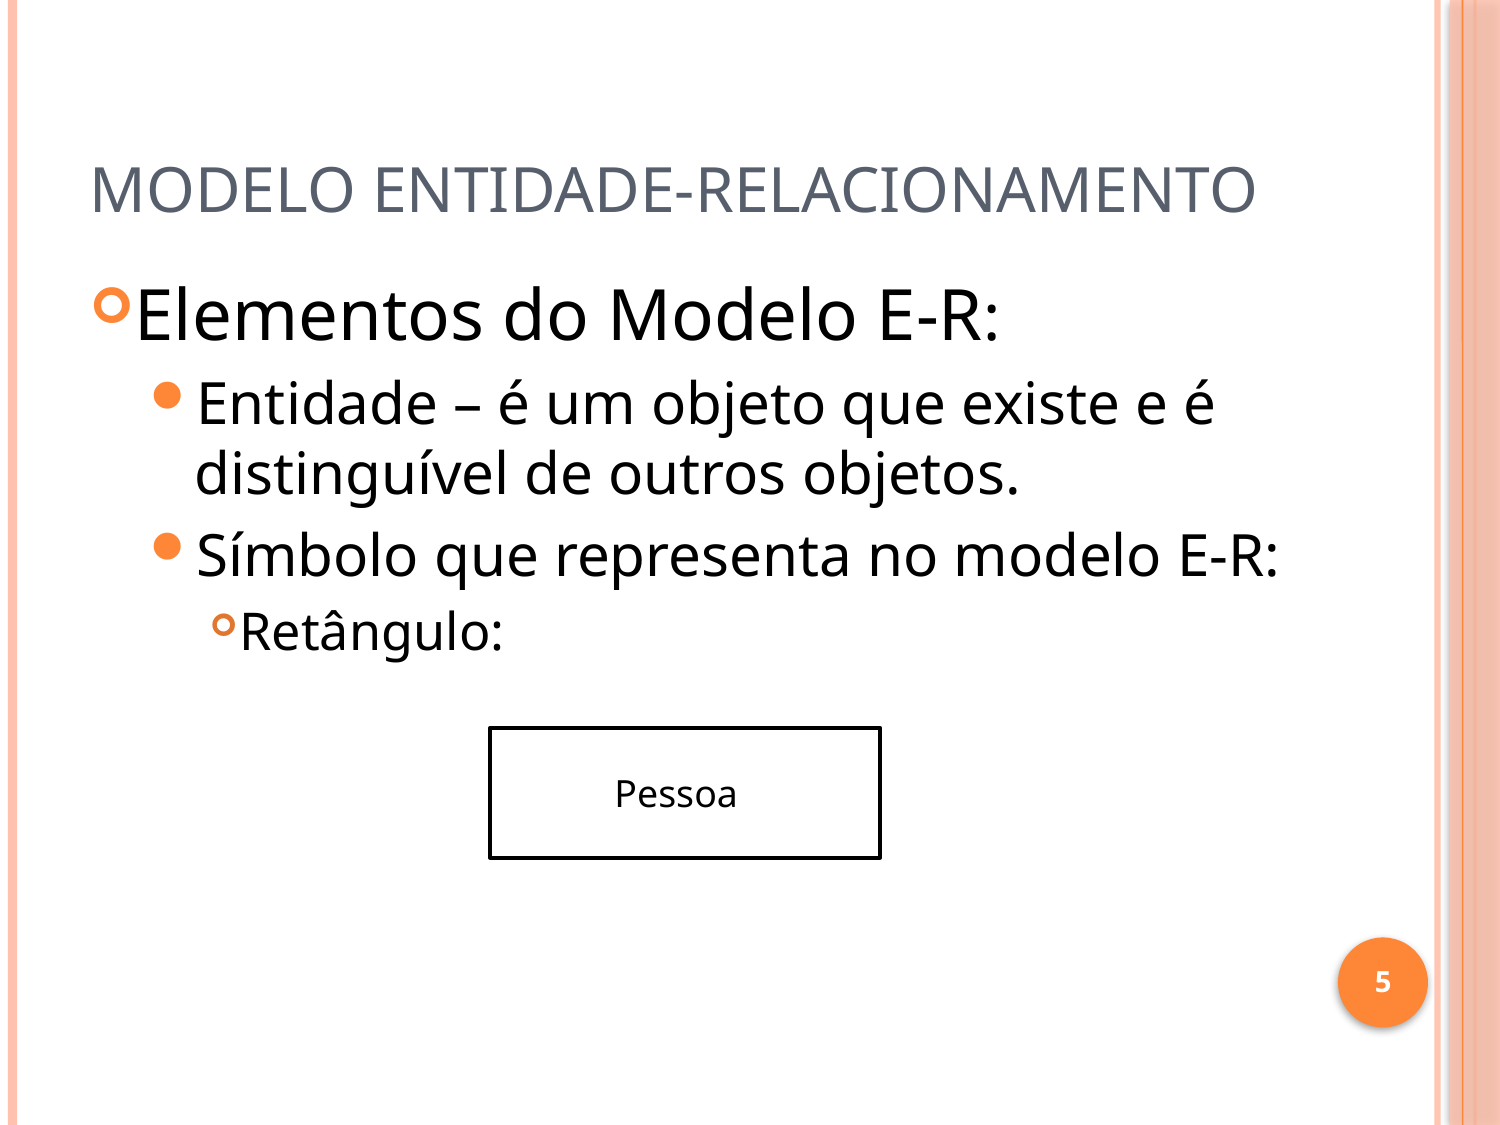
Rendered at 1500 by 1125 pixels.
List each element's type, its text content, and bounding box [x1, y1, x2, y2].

slide_number 5 [1333, 940, 1434, 1027]
list Elementos do Modelo E-R: Entidade – é um objeto que existe e é distinguível de outros objetos. Símbolo que representa no modelo E-R: Retângulo: [75, 262, 1300, 976]
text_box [489, 727, 881, 859]
title Modelo Entidade-Relacionamento [75, 45, 1300, 233]
